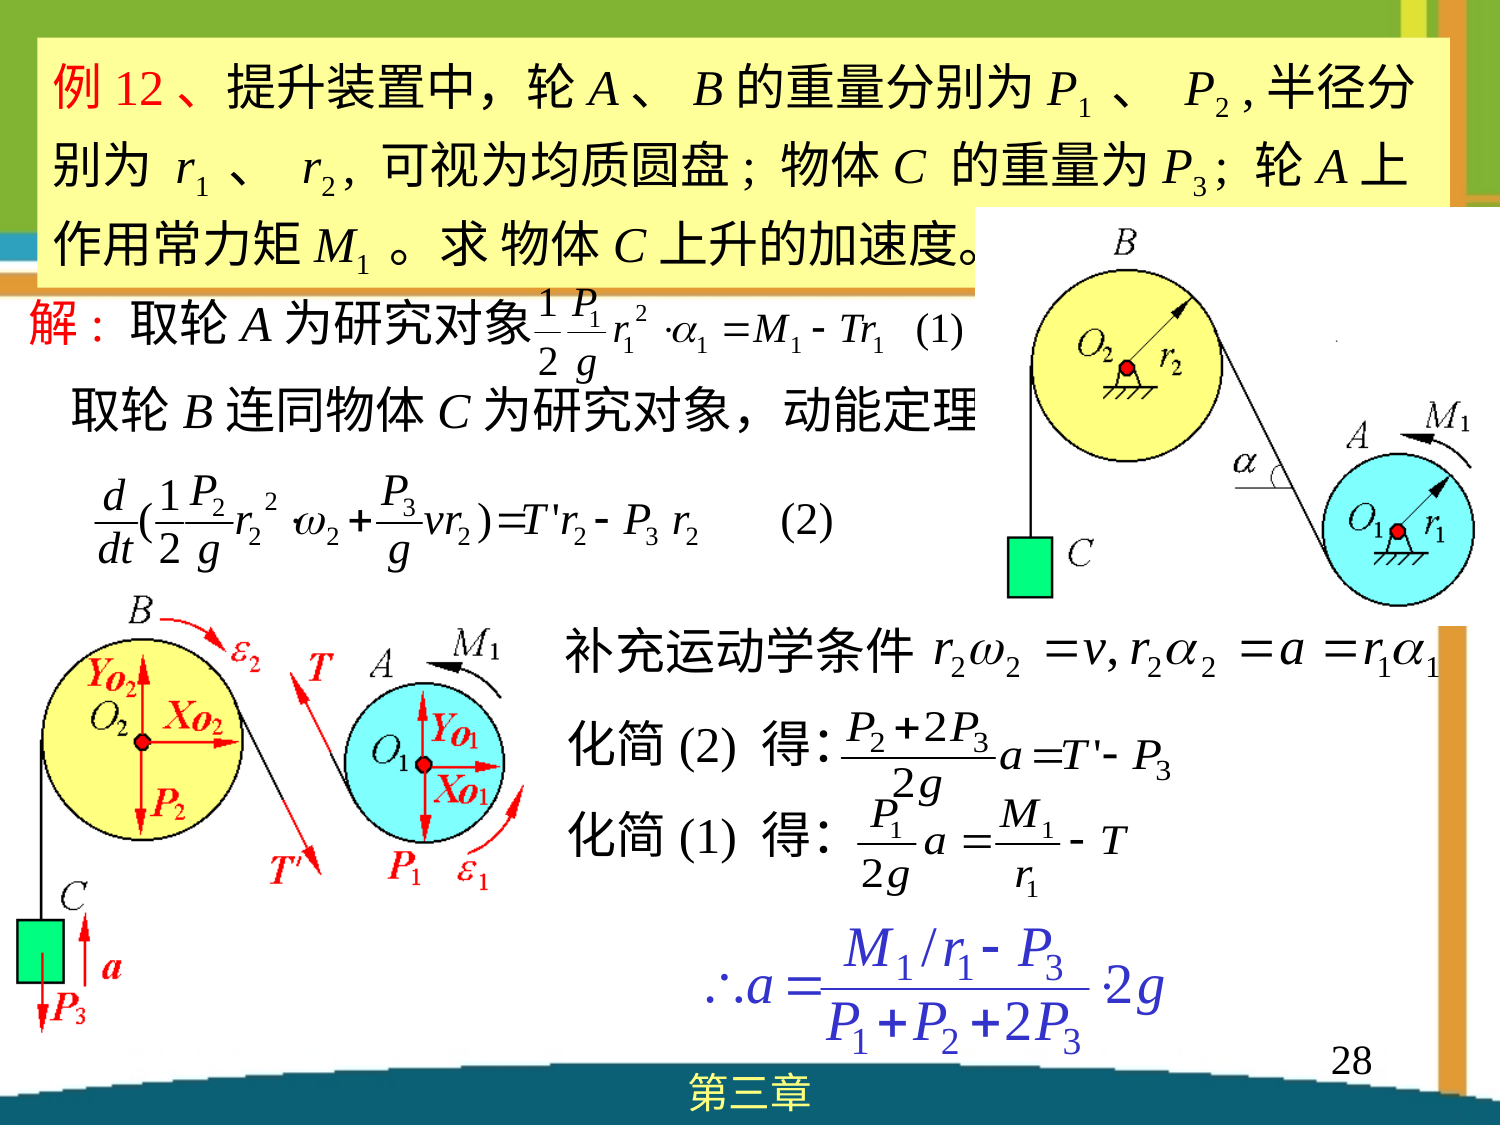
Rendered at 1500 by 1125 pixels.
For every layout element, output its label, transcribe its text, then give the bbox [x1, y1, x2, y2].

text_box 取轮B连同物体C为研究对象，动能定理 [55, 371, 969, 447]
slide_number 28 [1074, 1025, 1388, 1100]
text_box 补充运动学条件 [550, 612, 922, 688]
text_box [0, 587, 535, 1043]
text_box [699, 912, 1176, 1063]
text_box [87, 462, 843, 584]
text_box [562, 699, 1180, 817]
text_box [974, 207, 1500, 626]
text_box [849, 787, 1138, 908]
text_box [527, 276, 969, 392]
text_box 化简(1) 得： [552, 796, 844, 872]
picture [0, 0, 1500, 1125]
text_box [924, 612, 1448, 687]
text_box 解: 取轮A为研究对象 [13, 284, 522, 359]
text_box 例12、提升装置中，轮A、B的重量分别为P1 、 P2 ,半径分别为 r1 、 r2 , 可视为均质圆盘; 物体C 的重量为P3 ; 轮A上作用常力矩M1 。求 物体C上升的加速度。 [37, 37, 1450, 284]
